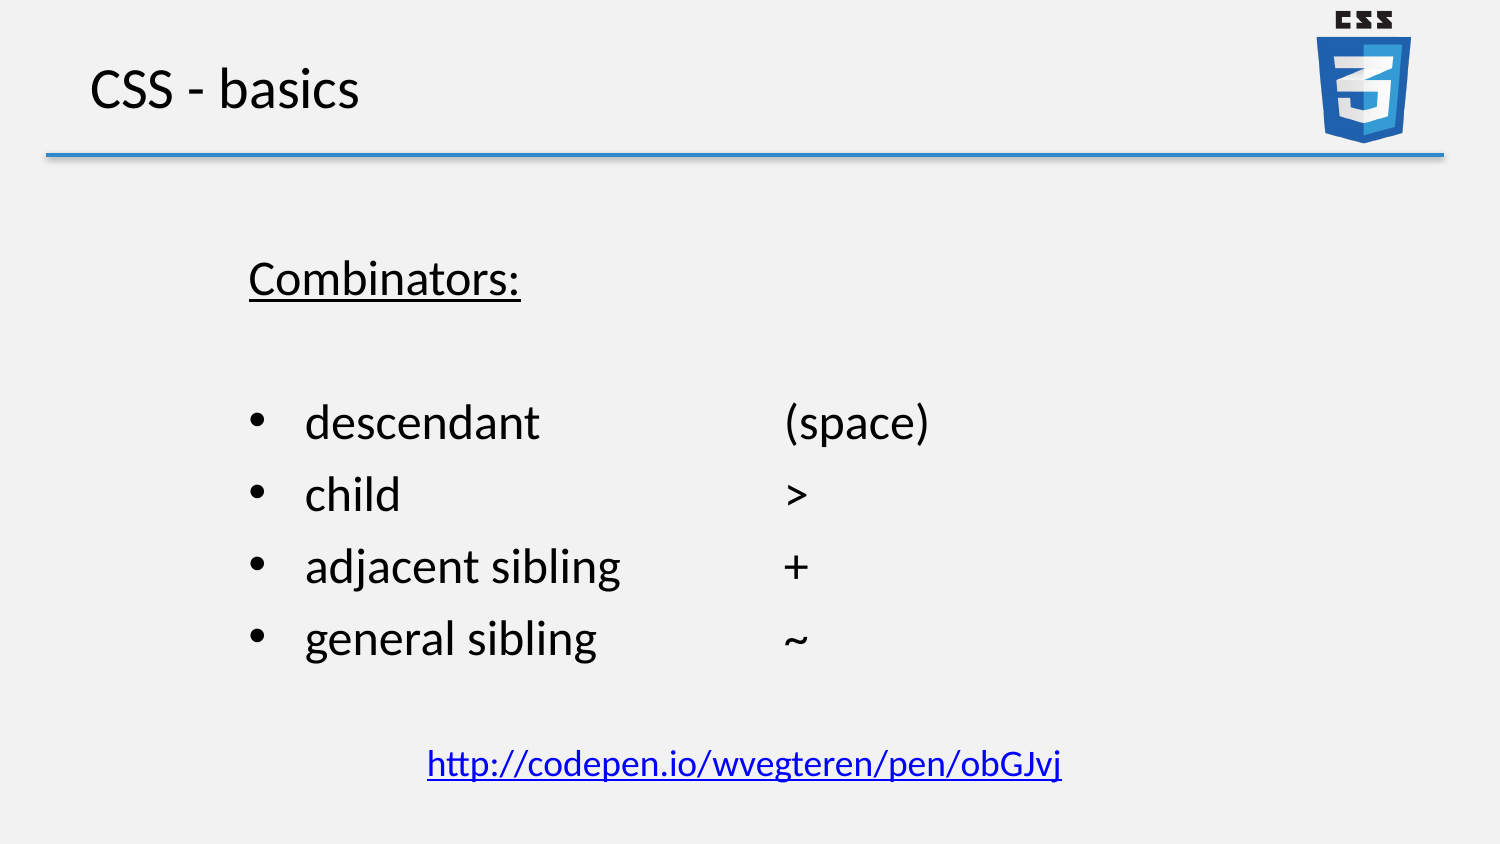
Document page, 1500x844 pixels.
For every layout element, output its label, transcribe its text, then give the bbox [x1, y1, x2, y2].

title CSS - basics [75, 14, 1279, 151]
picture [1284, 0, 1439, 154]
text_box Combinators: descendant child adjacent sibling general sibling (space) > + ~ [233, 226, 1335, 793]
text_box http://codepen.io/wvegteren/pen/obGJvj [412, 731, 1077, 792]
